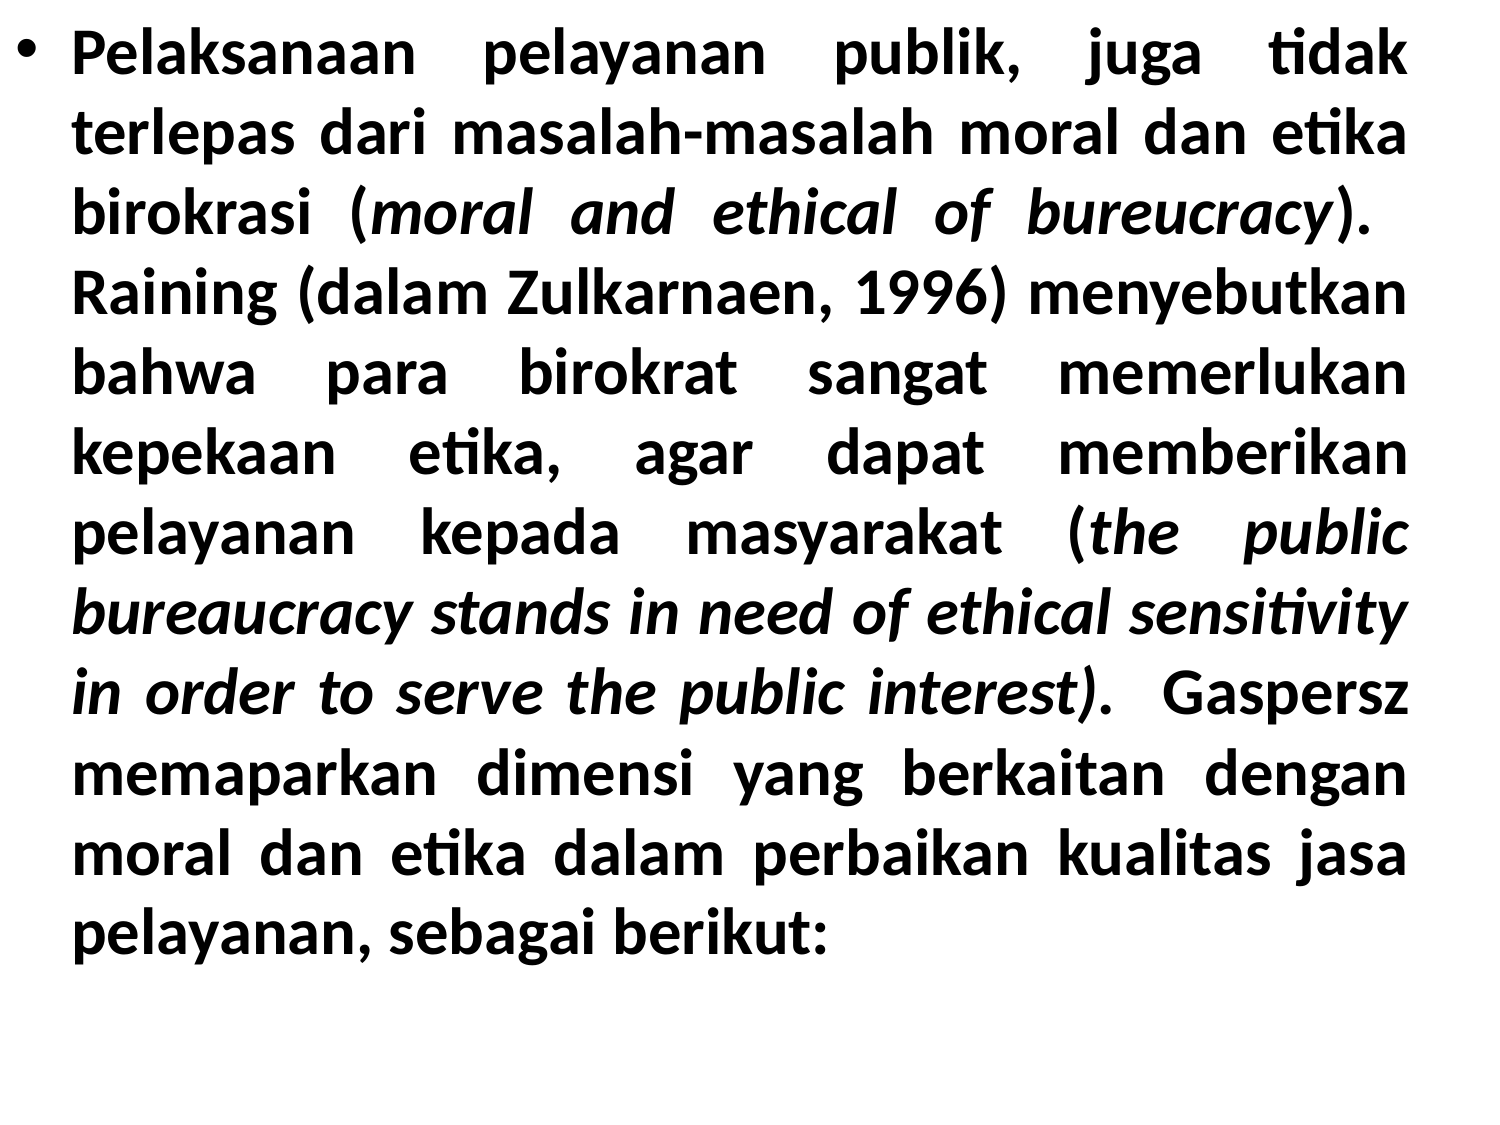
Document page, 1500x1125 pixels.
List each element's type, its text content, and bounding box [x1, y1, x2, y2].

list Pelaksanaan pelayanan publik, juga tidak terlepas dari masalah-masalah moral dan etika birokrasi (moral and ethical of bureucracy). Raining (dalam Zulkarnaen, 1996) menyebutkan bahwa para birokrat sangat memerlukan kepekaan etika, agar dapat memberikan pelayanan kepada masyarakat (the public bureaucracy stands in need of ethical sensitivity in order to serve the public interest). Gaspersz memaparkan dimensi yang berkaitan dengan moral dan etika dalam perbaikan kualitas jasa pelayanan, sebagai berikut: [0, 0, 1425, 1125]
